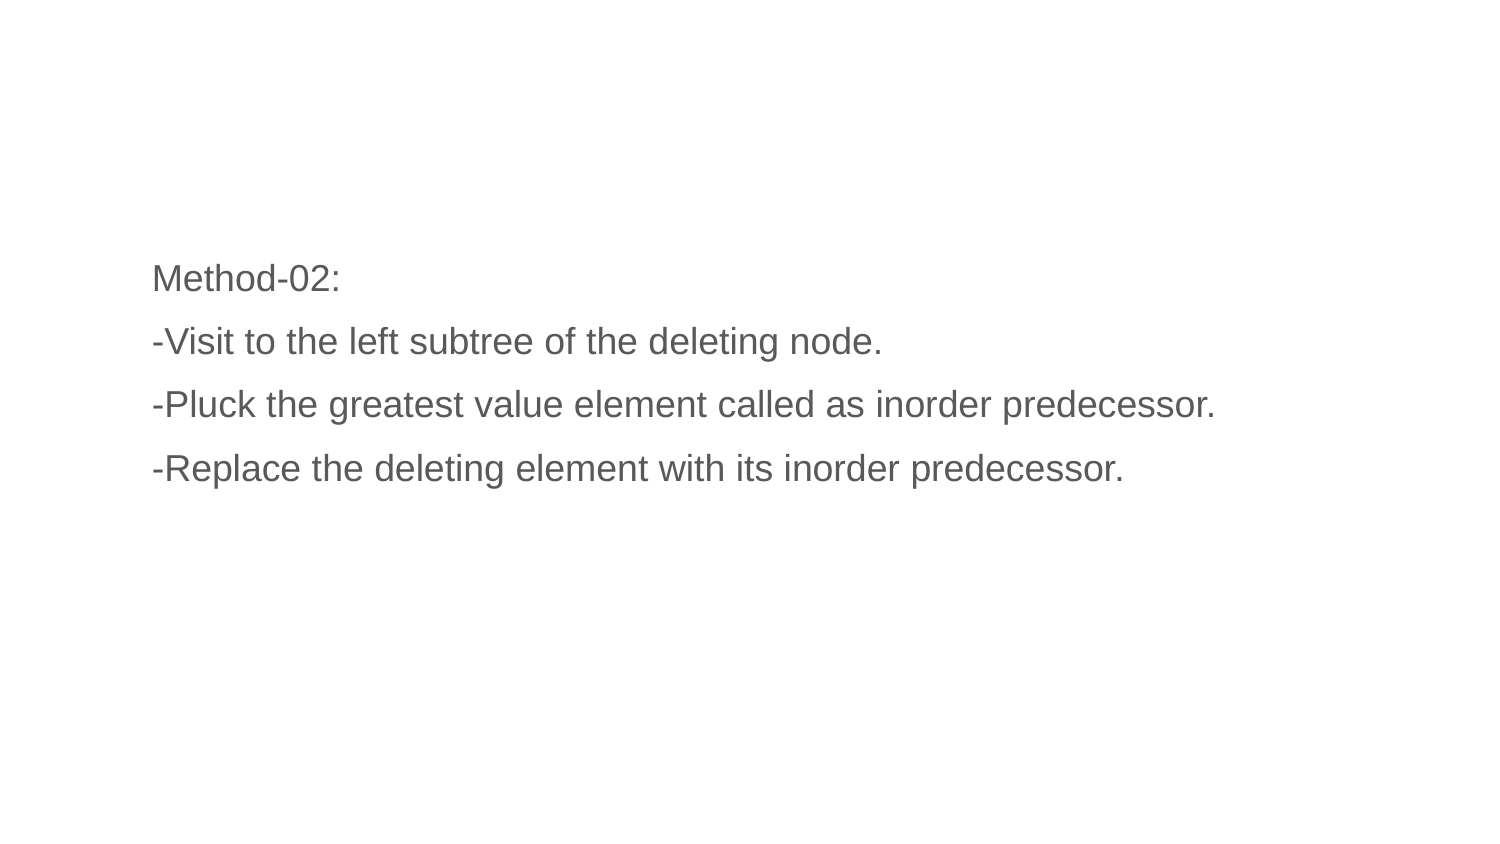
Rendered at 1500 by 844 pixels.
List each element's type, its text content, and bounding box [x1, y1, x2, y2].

list Method-02: -Visit to the left subtree of the deleting node. -Pluck the greatest value element called as inorder predecessor. -Replace the deleting element with its inorder predecessor. [140, 253, 1356, 750]
